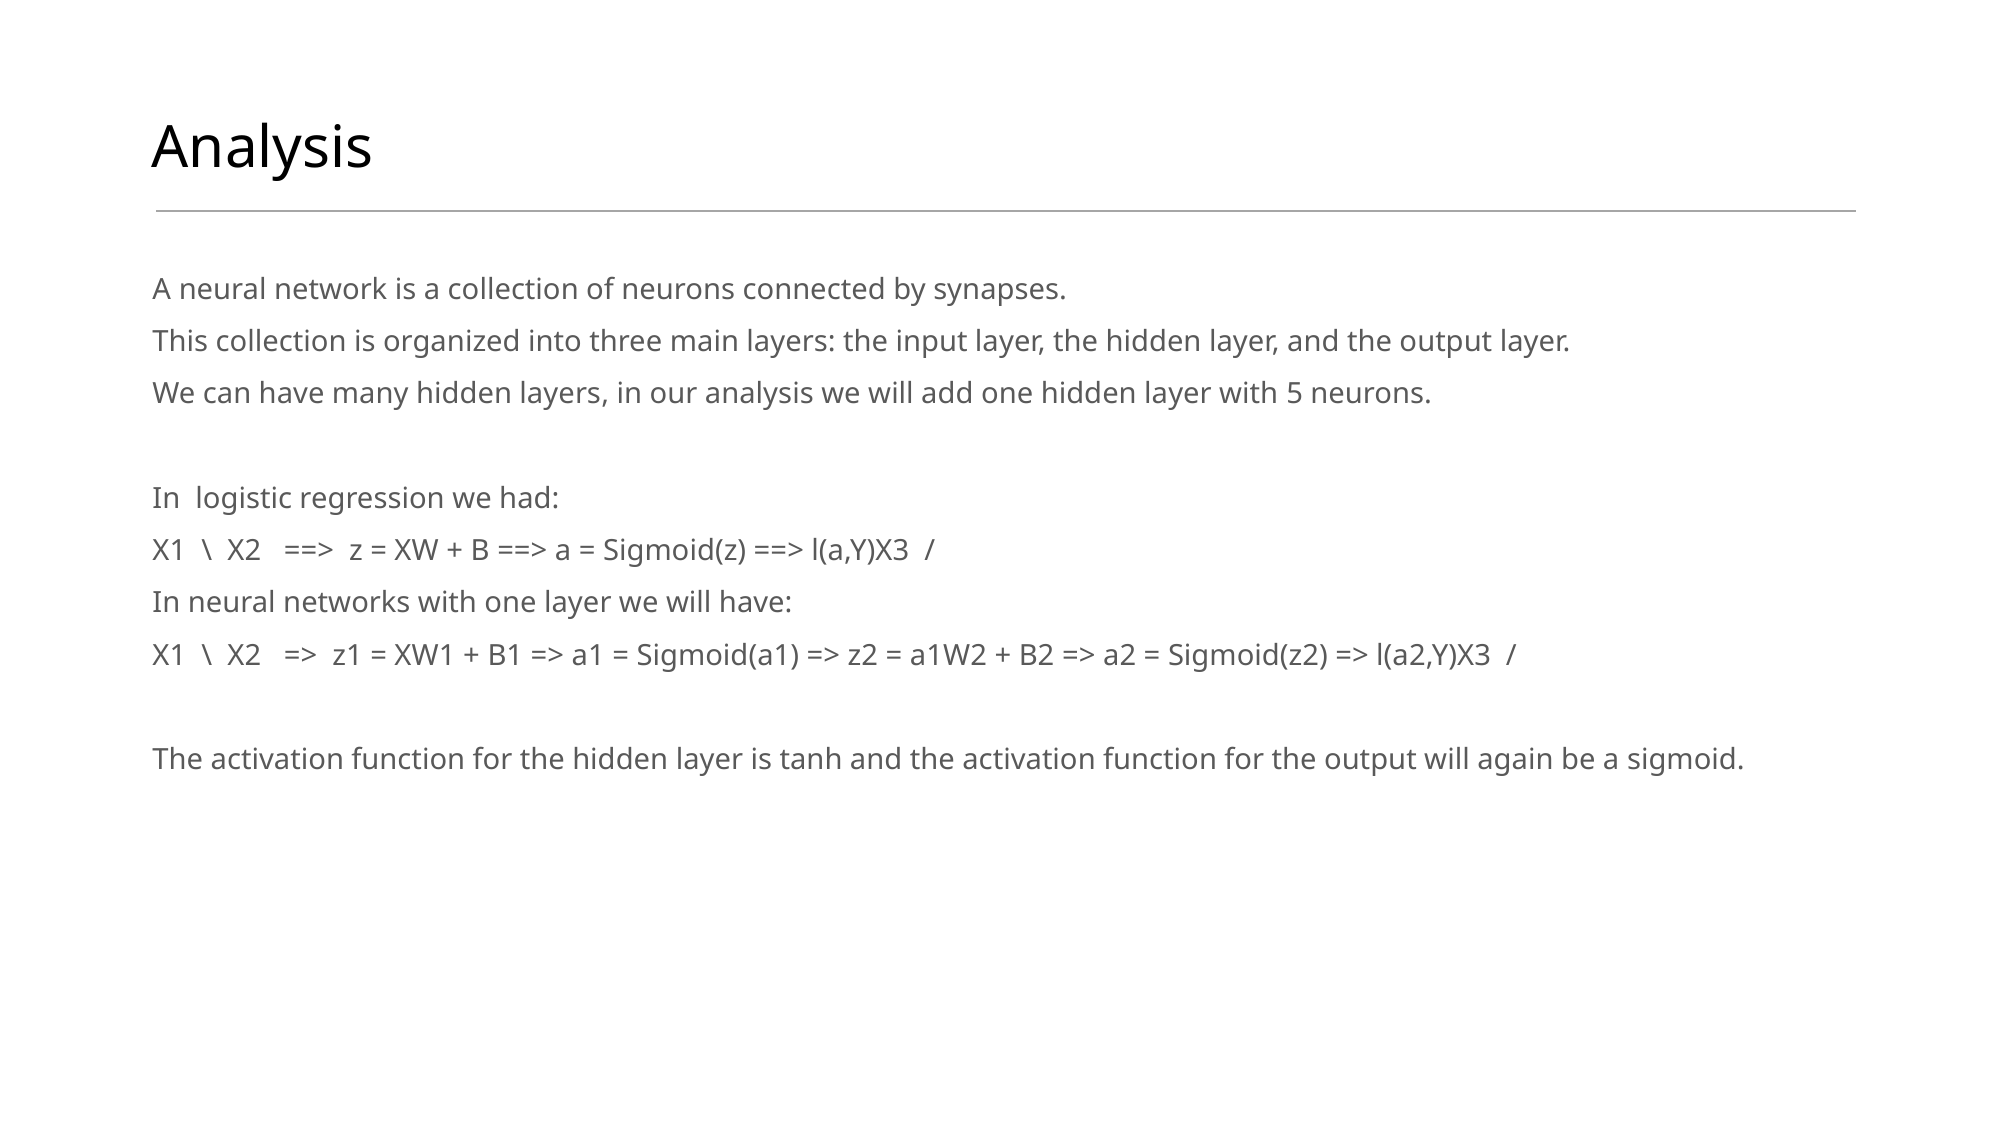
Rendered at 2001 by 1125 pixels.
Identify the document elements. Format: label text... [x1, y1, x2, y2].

title Analysis [136, 75, 1862, 211]
list A neural network is a collection of neurons connected by synapses. This collection is organized into three main layers: the input layer, the hidden layer, and the output layer. We can have many hidden layers, in our analysis we will add one hidden layer with 5 neurons. In logistic regression we had: X1 \ X2 ==> z = XW + B ==> a = Sigmoid(z) ==> l(a,Y)X3 / In neural networks with one layer we will have: X1 \ X2 => z1 = XW1 + B1 => a1 = Sigmoid(a1) => z2 = a1W2 + B2 => a2 = Sigmoid(z2) => l(a2,Y)X3 / The activation function for the hidden layer is tanh and the activation function for the output will again be a sigmoid. [137, 266, 1863, 981]
